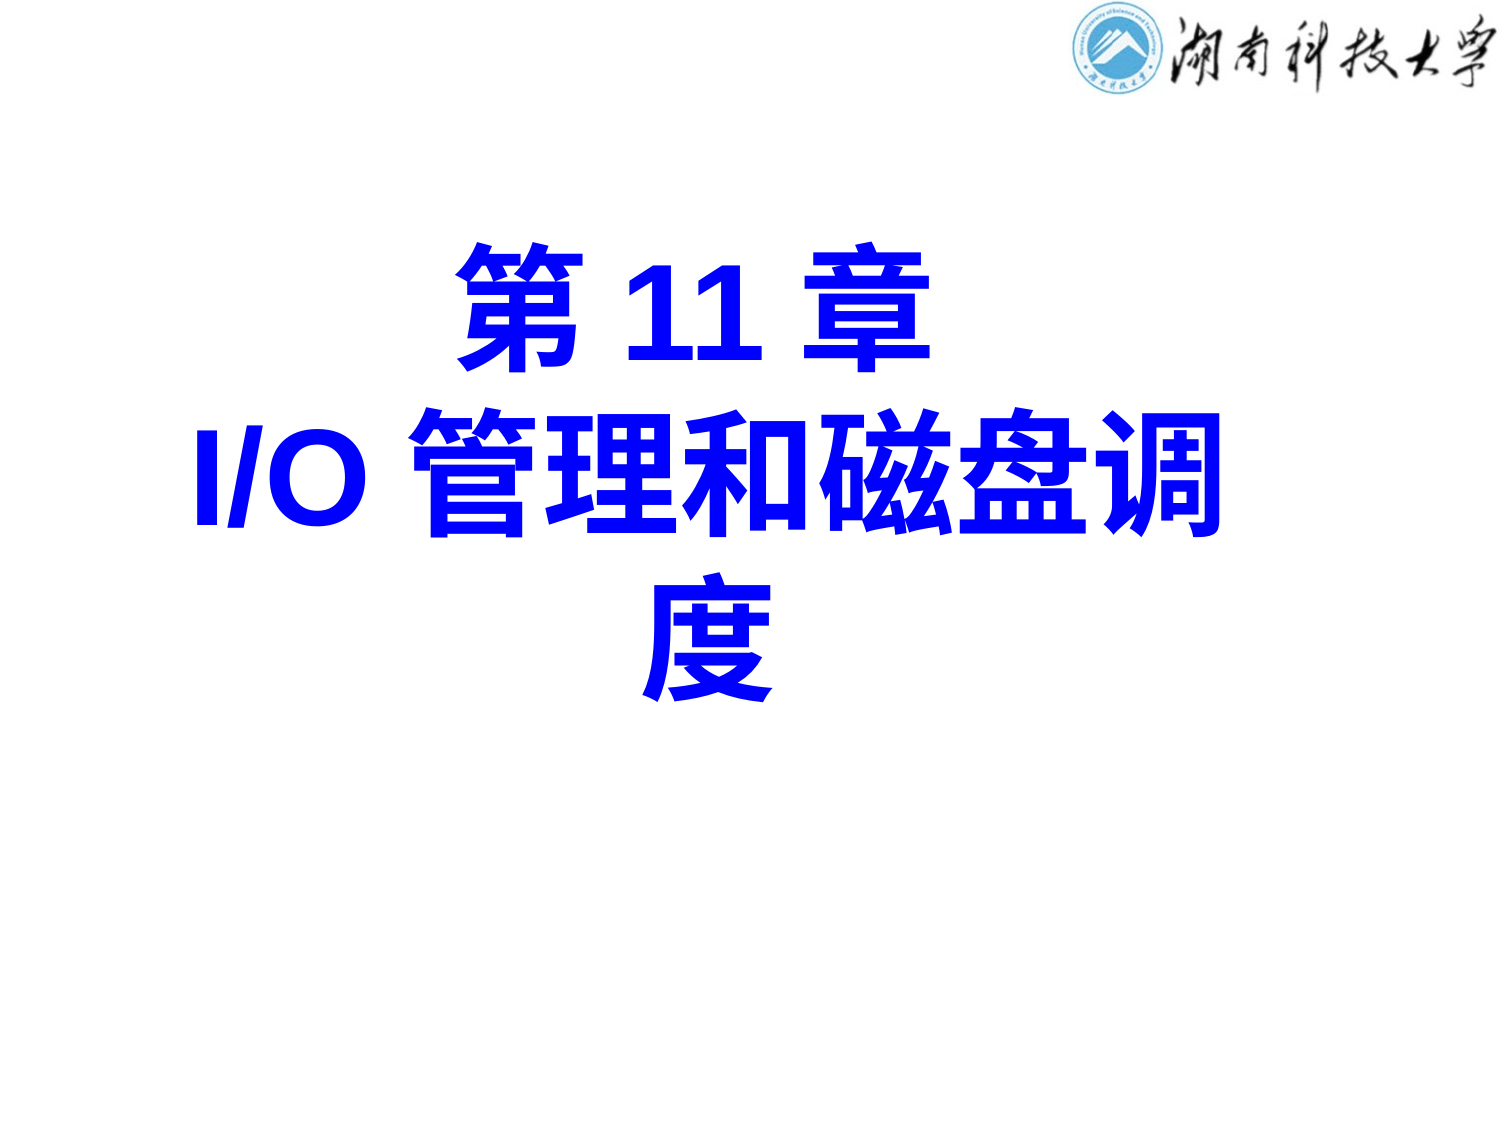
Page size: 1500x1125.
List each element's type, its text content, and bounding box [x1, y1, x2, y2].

picture [1069, 0, 1500, 97]
title 第11章 I/O管理和磁盘调度 [112, 349, 1306, 591]
